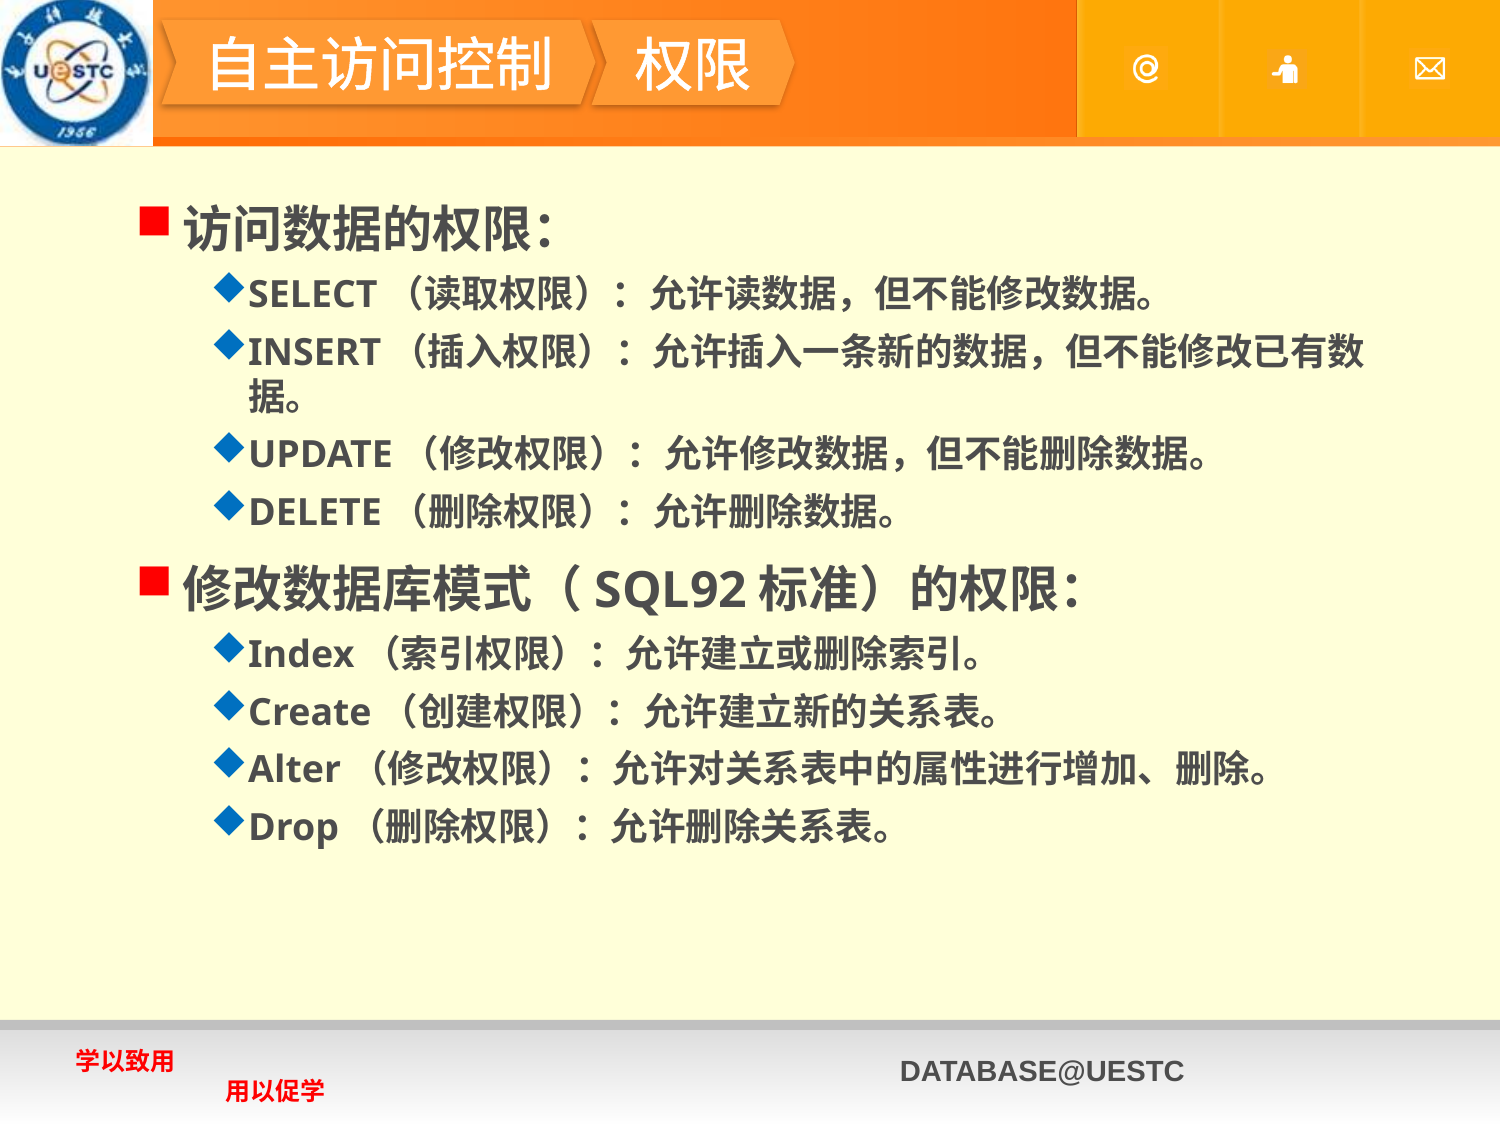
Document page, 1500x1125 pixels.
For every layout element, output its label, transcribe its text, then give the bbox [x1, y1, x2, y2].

picture [1425, 48, 1450, 89]
text_box 自主访问控制 [161, 19, 596, 105]
text_box 权限 [591, 20, 795, 105]
picture [0, 0, 153, 146]
title [155, 0, 1425, 140]
list 访问数据的权限： SELECT（读取权限）：允许读数据，但不能修改数据。 INSERT（插入权限）：允许插入一条新的数据，但不能修改已有数据。 UPDATE（修改权限）：允许修改数据，但不能删除数据。 DELETE（删除权限）：允许删除数据。 修改数据库模式（SQL92标准）的权限： Index（索引权限）：允许建立或删除索引。 Create（创建权限）：允许建立新的关系表。 Alter（修改权限）：允许对关系表中的属性进行增加、删除。 Drop（删除权限）：允许删除关系表。 [45, 190, 1393, 943]
